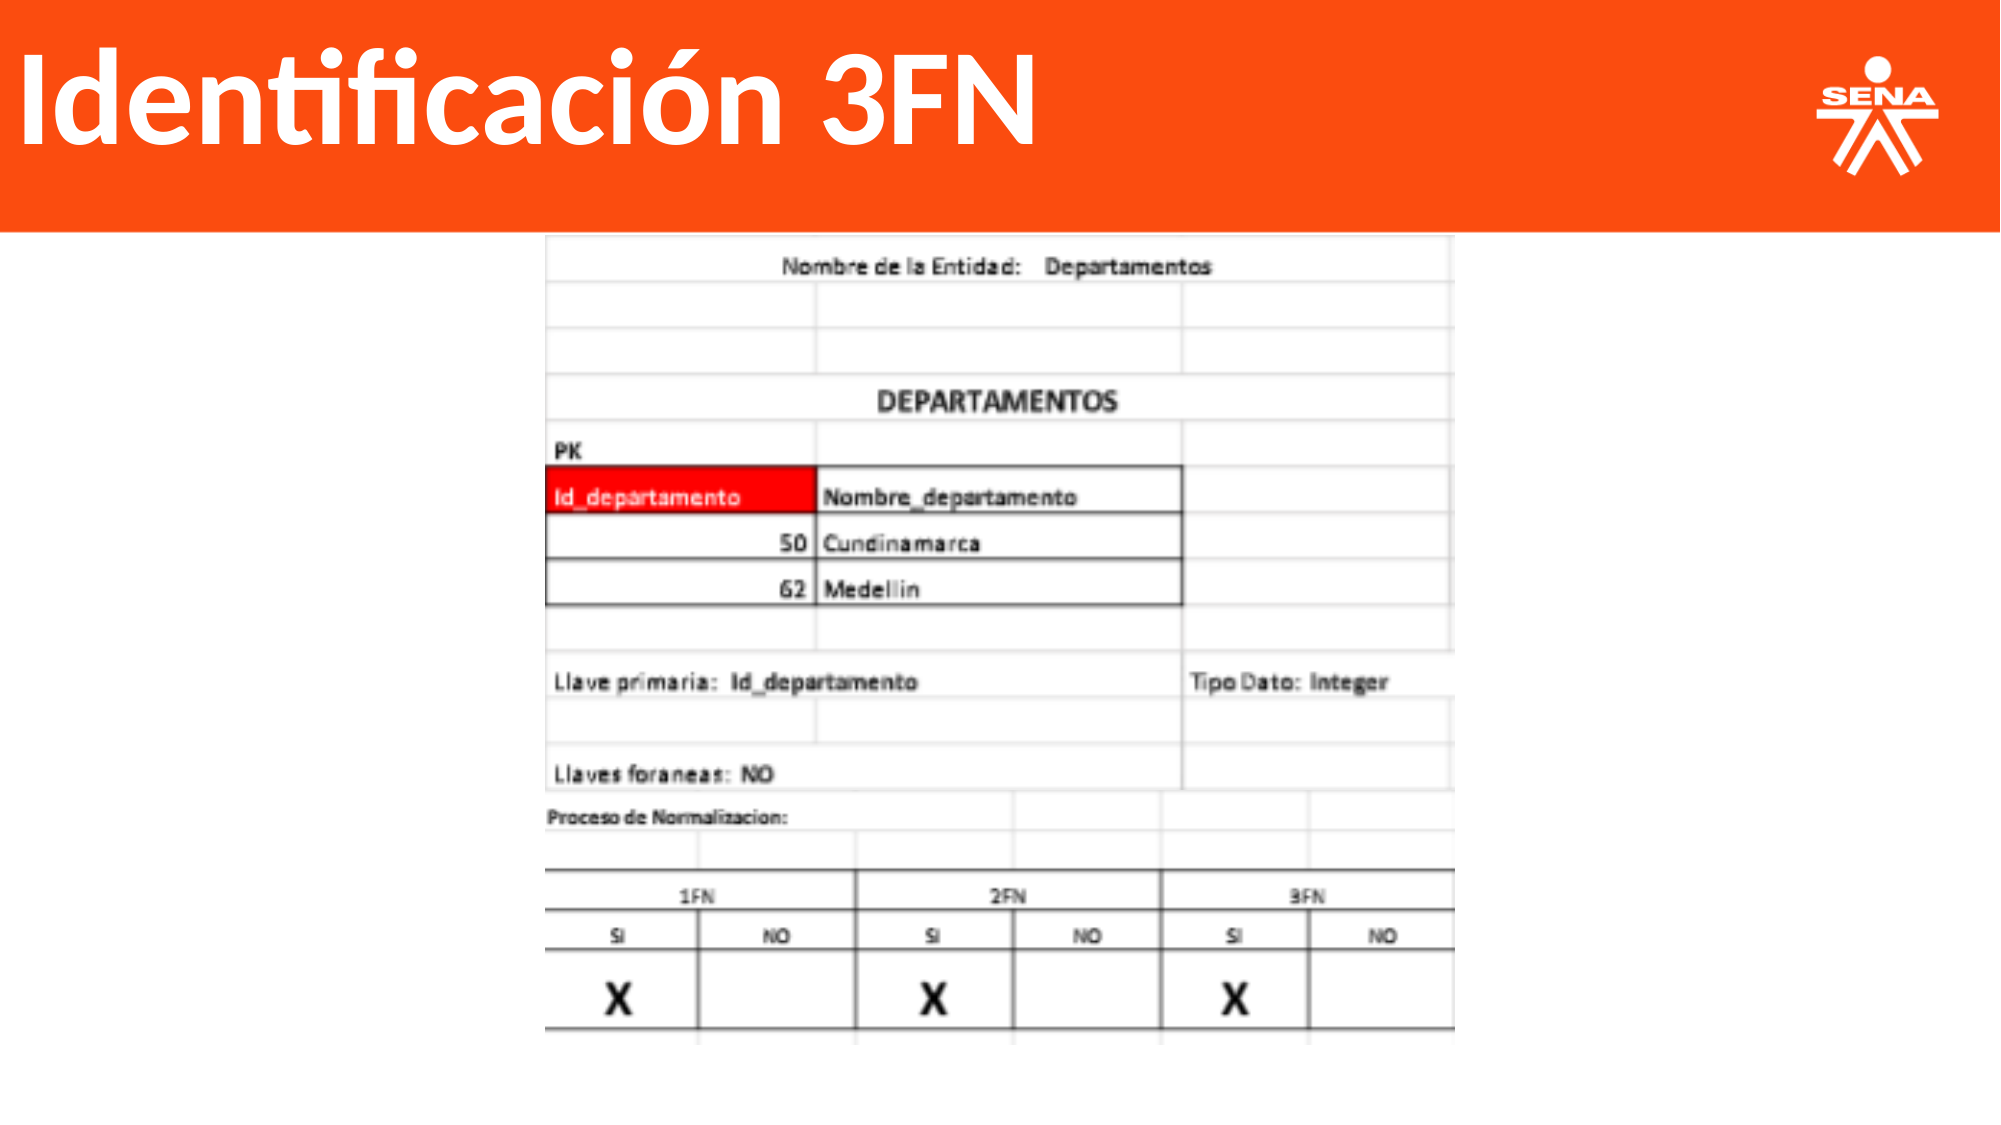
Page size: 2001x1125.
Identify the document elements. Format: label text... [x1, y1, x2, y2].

text_box Identificación 3FN [0, 0, 1607, 180]
picture [0, 0, 2000, 1125]
